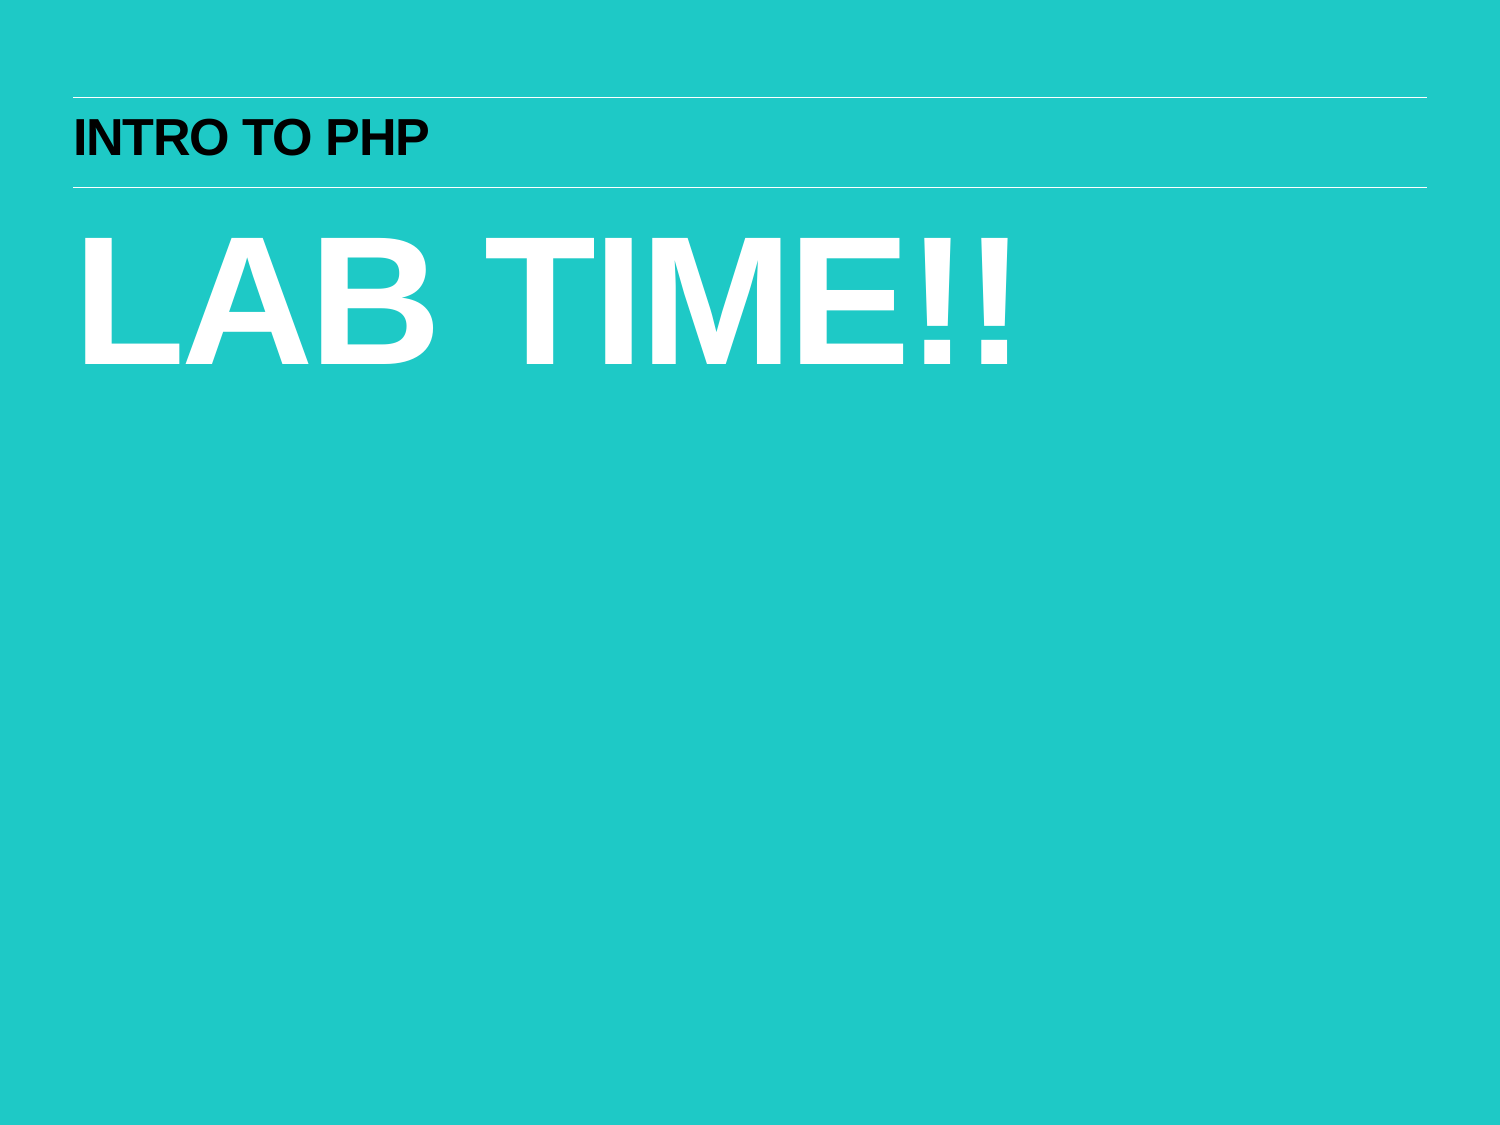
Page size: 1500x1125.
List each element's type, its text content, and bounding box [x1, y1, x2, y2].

list LAB TIME!! [72, 226, 1428, 411]
list Intro to php [72, 112, 1246, 181]
